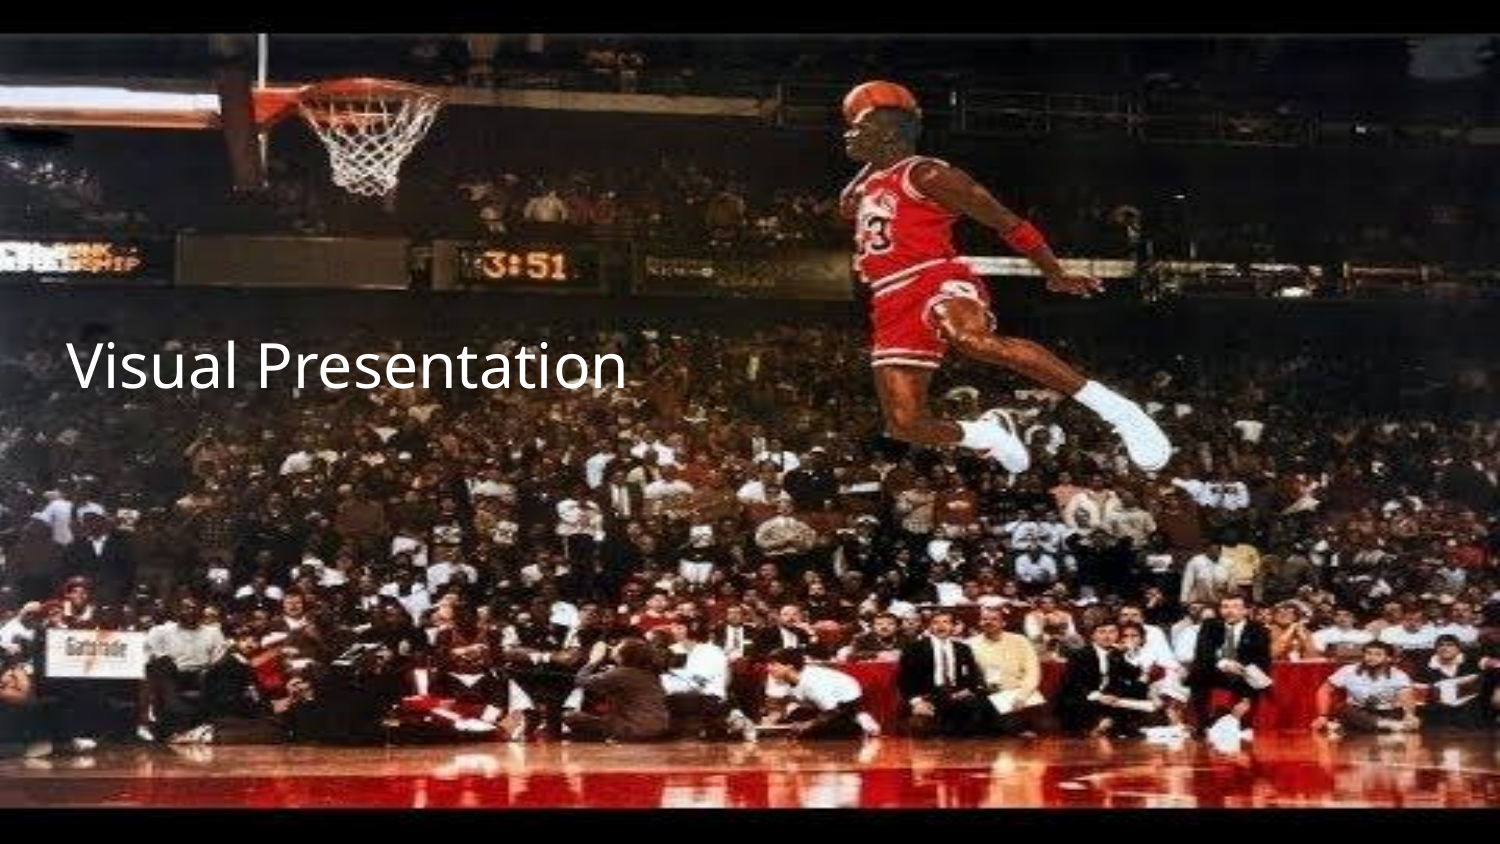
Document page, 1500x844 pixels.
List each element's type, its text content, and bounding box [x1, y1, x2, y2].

title Visual Presentation [51, 311, 1449, 406]
picture [0, 0, 1500, 844]
